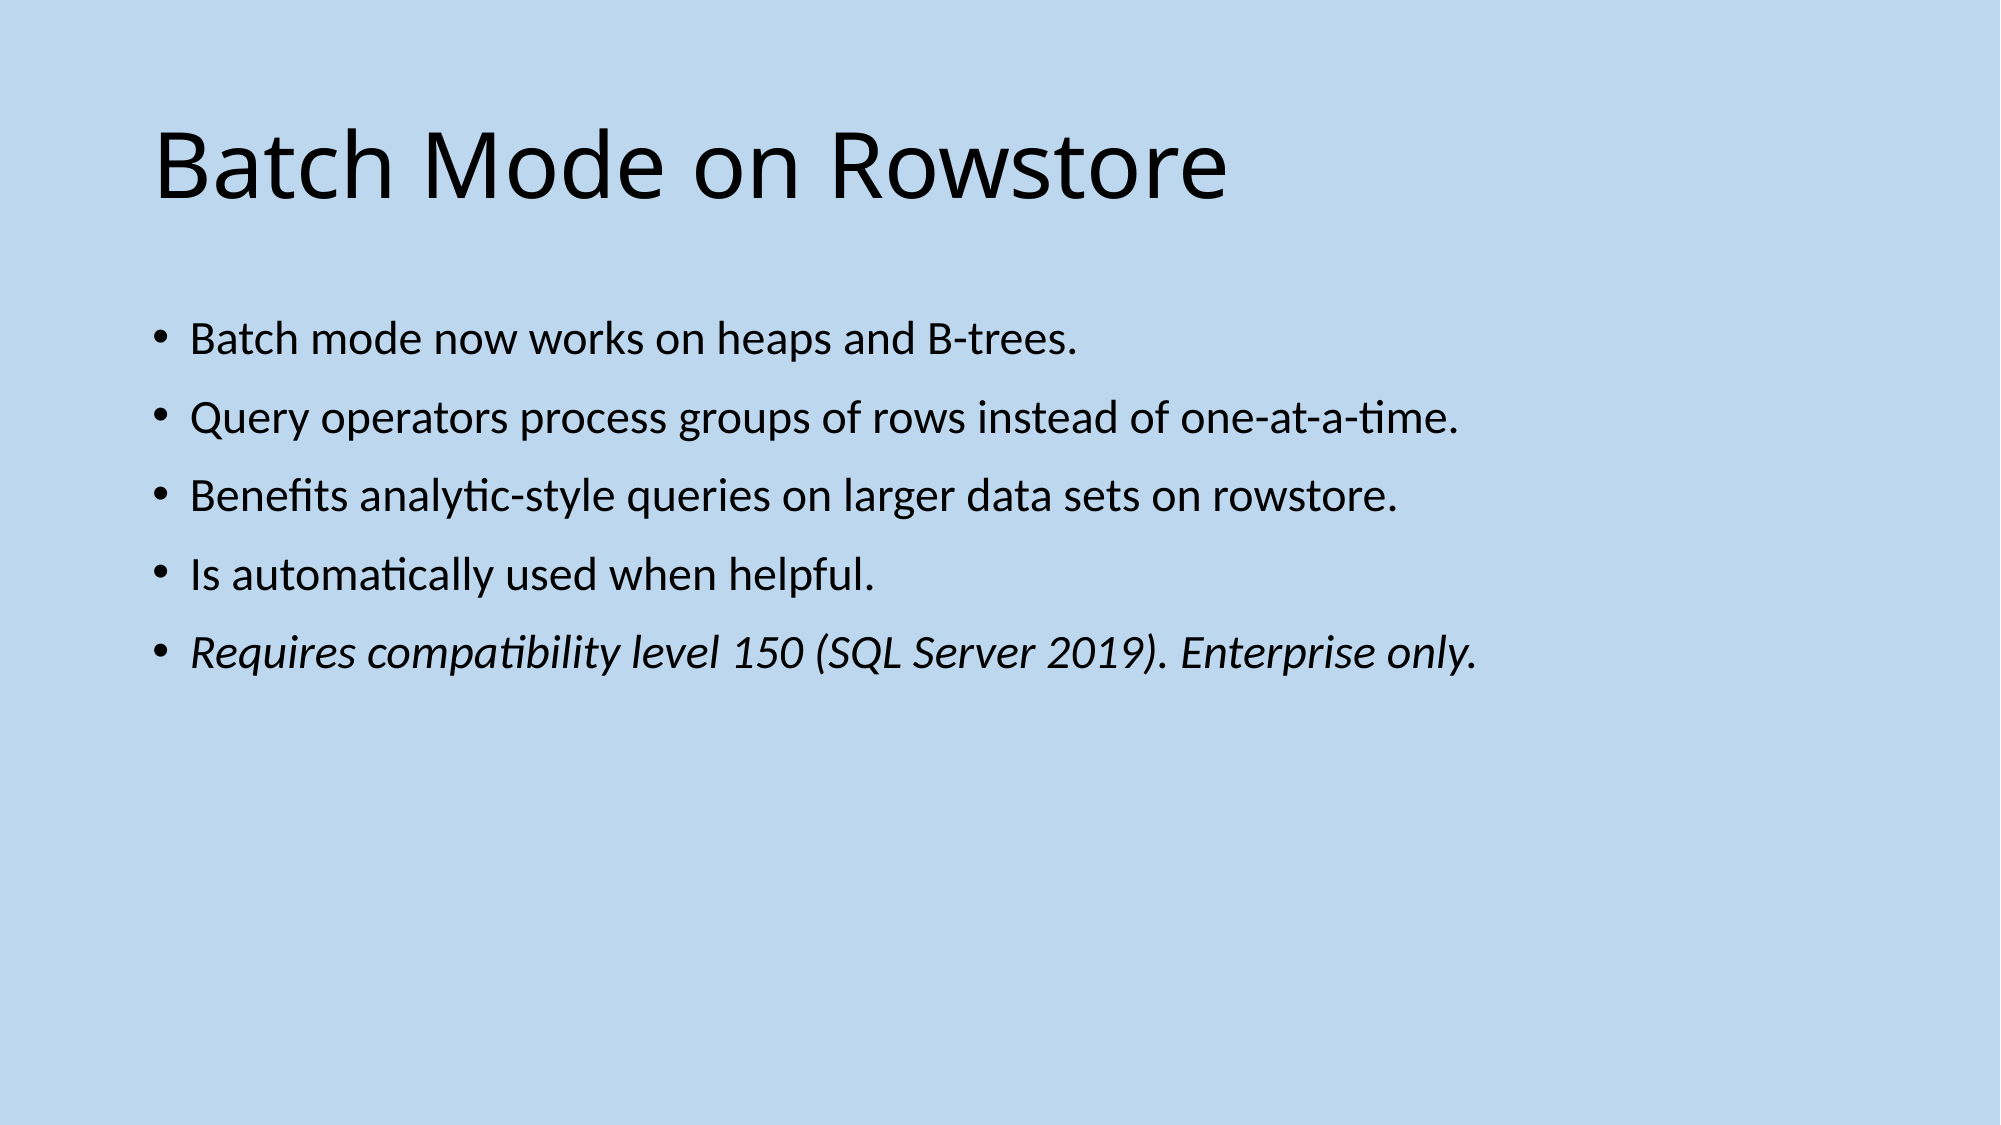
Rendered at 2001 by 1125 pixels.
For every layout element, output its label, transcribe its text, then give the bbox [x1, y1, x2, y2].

list Batch mode now works on heaps and B-trees. Query operators process groups of rows instead of one-at-a-time. Benefits analytic-style queries on larger data sets on rowstore. Is automatically used when helpful. Requires compatibility level 150 (SQL Server 2019). Enterprise only. [137, 299, 1863, 1014]
title Batch Mode on Rowstore [137, 59, 1863, 278]
